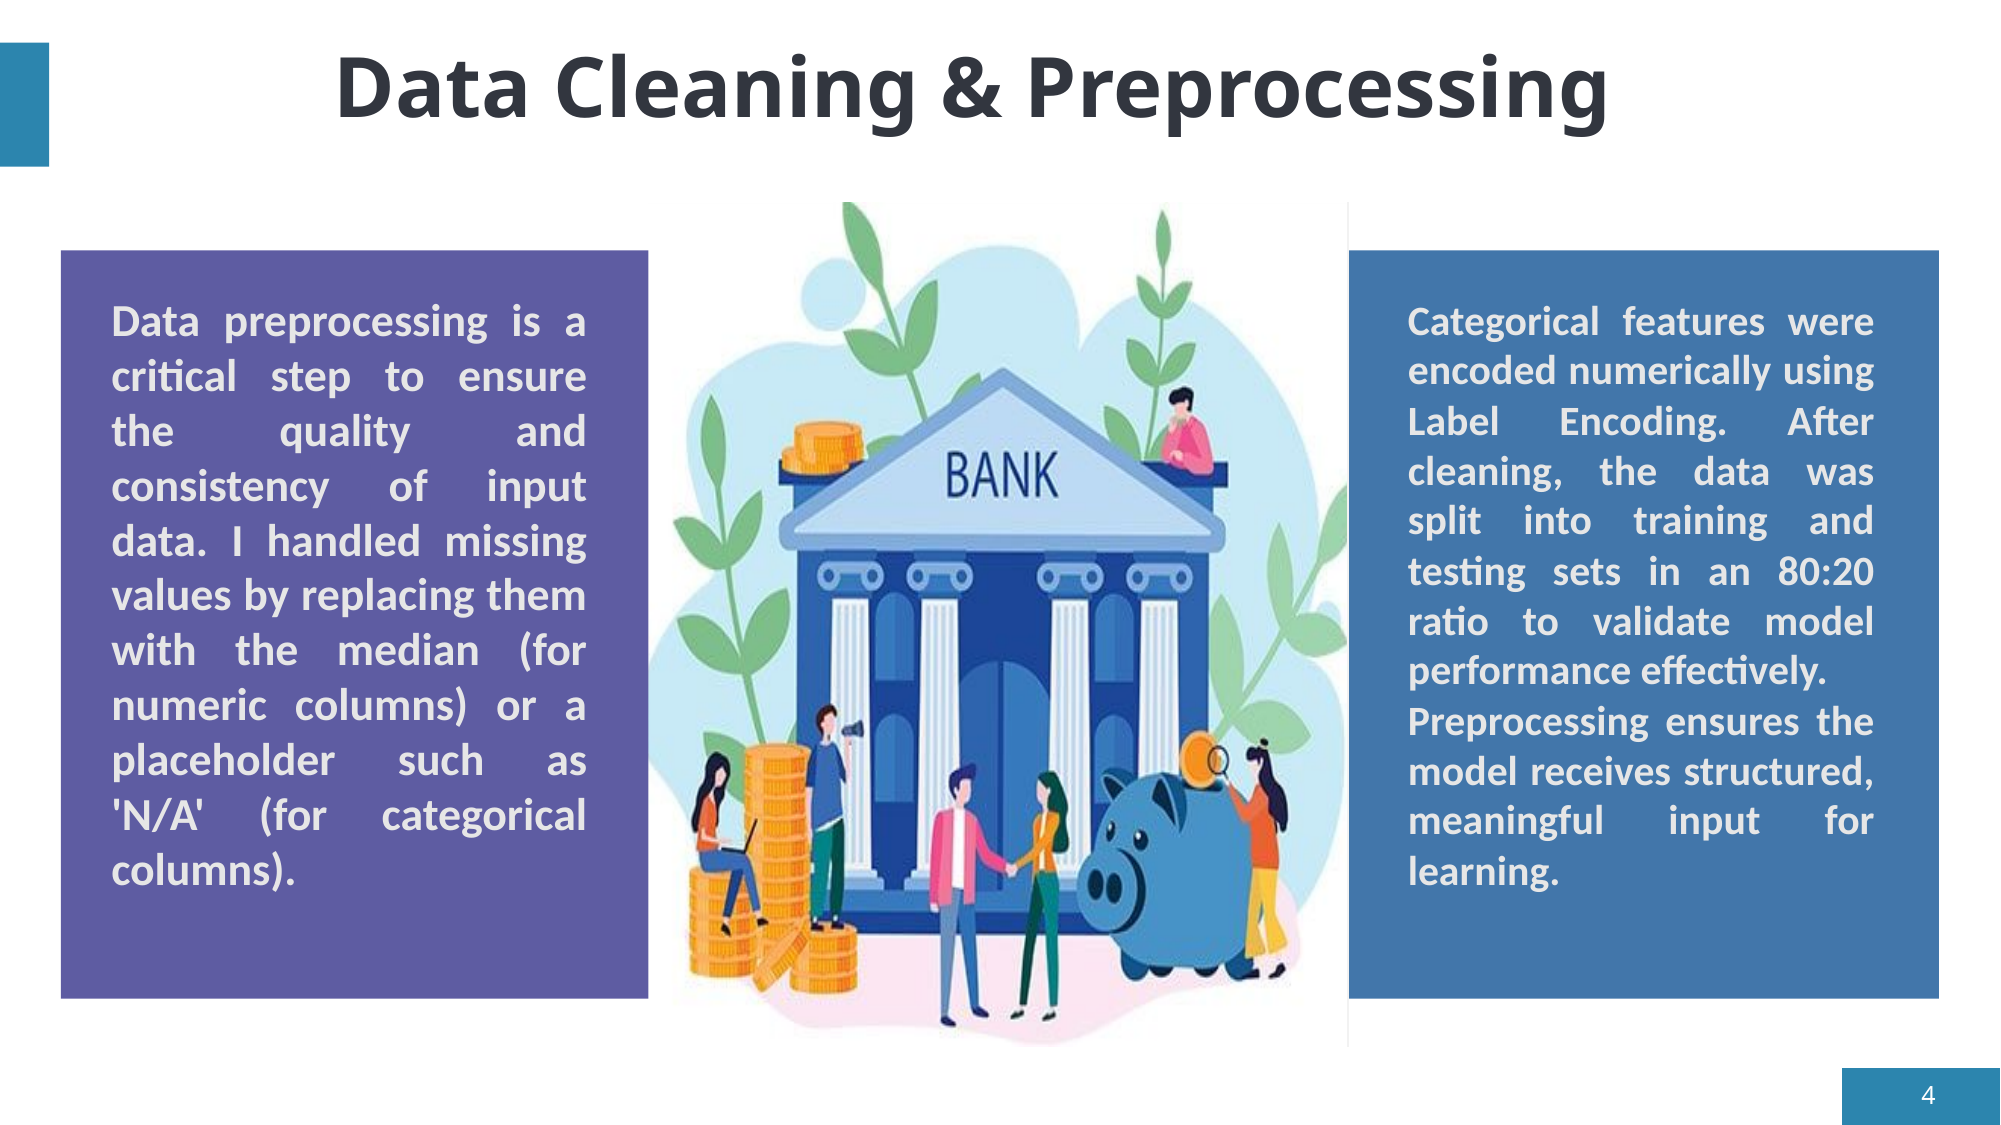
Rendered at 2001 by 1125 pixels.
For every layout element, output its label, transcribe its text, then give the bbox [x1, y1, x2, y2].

text_box Data preprocessing is a critical step to ensure the quality and consistency of input data. I handled missing values by replacing them with the median (for numeric columns) or a placeholder such as 'N/A' (for categorical columns). [96, 282, 603, 903]
slide_number 4 [1889, 1079, 1951, 1114]
text_box Categorical features were encoded numerically using Label Encoding. After cleaning, the data was split into training and testing sets in an 80:20 ratio to validate model performance effectively. Preprocessing ensures the model receives structured, meaningful input for learning. [1393, 285, 1890, 901]
picture [648, 202, 1350, 1047]
text_box Data Cleaning & Preprocessing [238, 16, 1708, 166]
